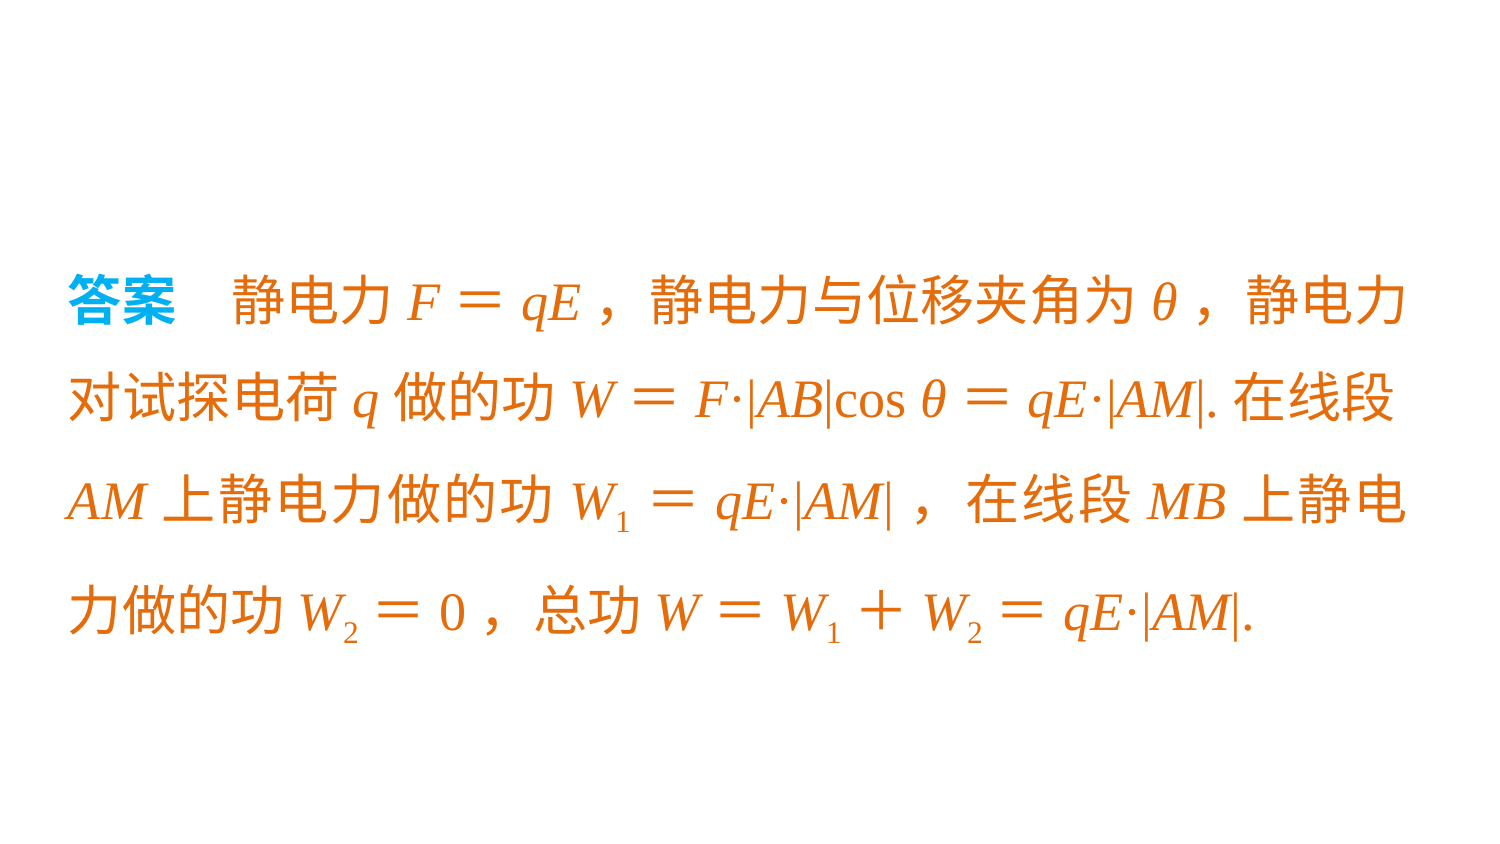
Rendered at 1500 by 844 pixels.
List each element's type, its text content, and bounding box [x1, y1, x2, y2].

text_box 答案 静电力F＝qE，静电力与位移夹角为θ，静电力对试探电荷q做的功W＝F·|AB|cos θ＝qE·|AM|.在线段AM上静电力做的功W1＝qE·|AM|，在线段MB上静电力做的功W2＝0，总功W＝W1＋W2＝qE·|AM|. [53, 226, 1424, 658]
